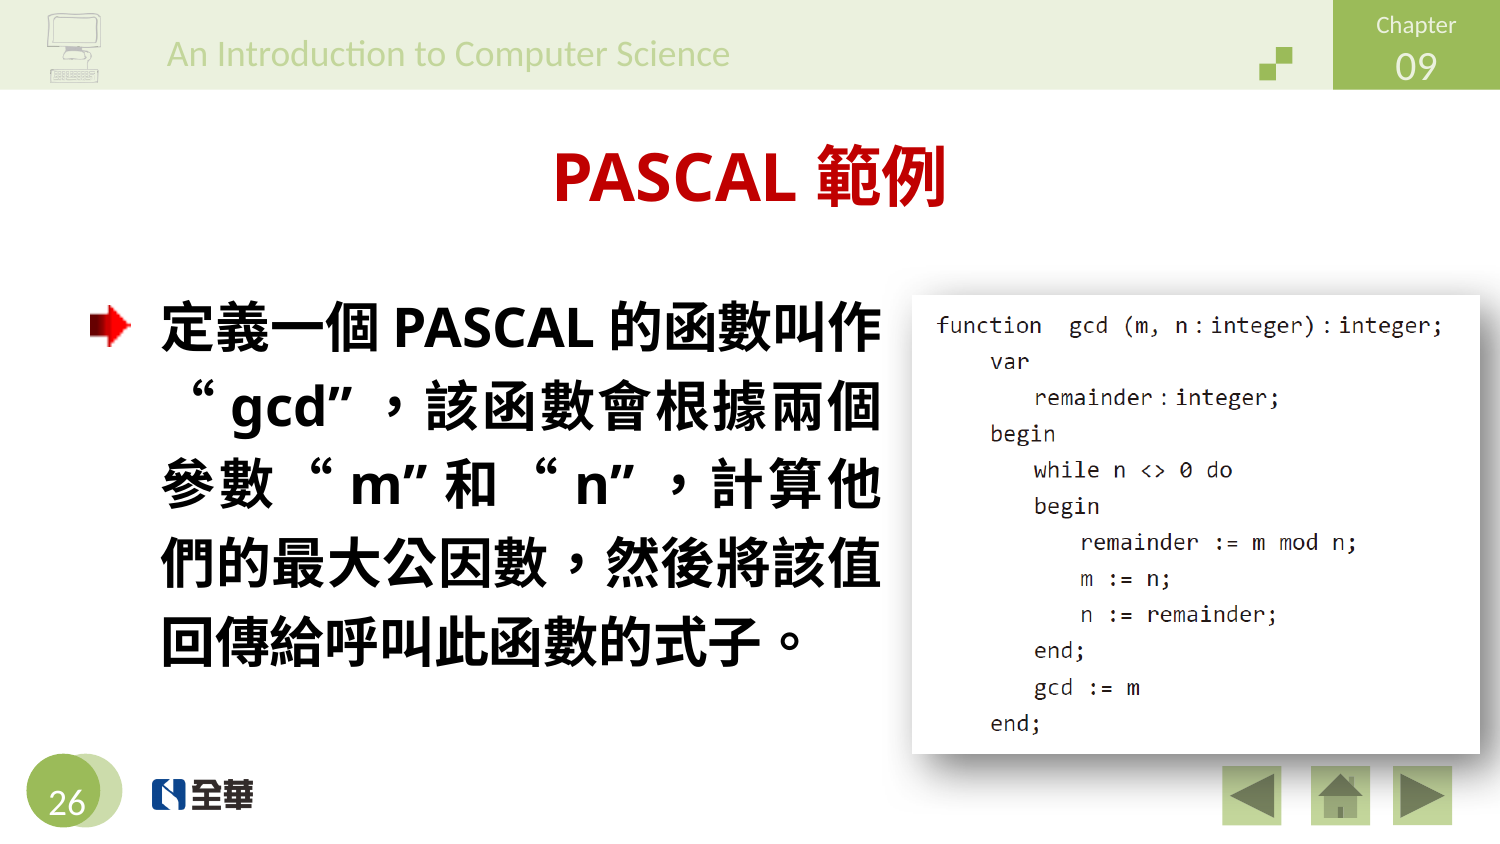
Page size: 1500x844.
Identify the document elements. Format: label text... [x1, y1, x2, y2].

picture [912, 295, 1481, 754]
picture [47, 13, 101, 83]
list 定義一個PASCAL的函數叫作“gcd”，該函數會根據兩個參數“m”和“n”，計算他們的最大公因數，然後將該值回傳給呼叫此函數的式子。 [75, 272, 898, 754]
picture [90, 305, 131, 347]
picture [152, 779, 253, 810]
title PASCAL範例 [75, 104, 1425, 245]
